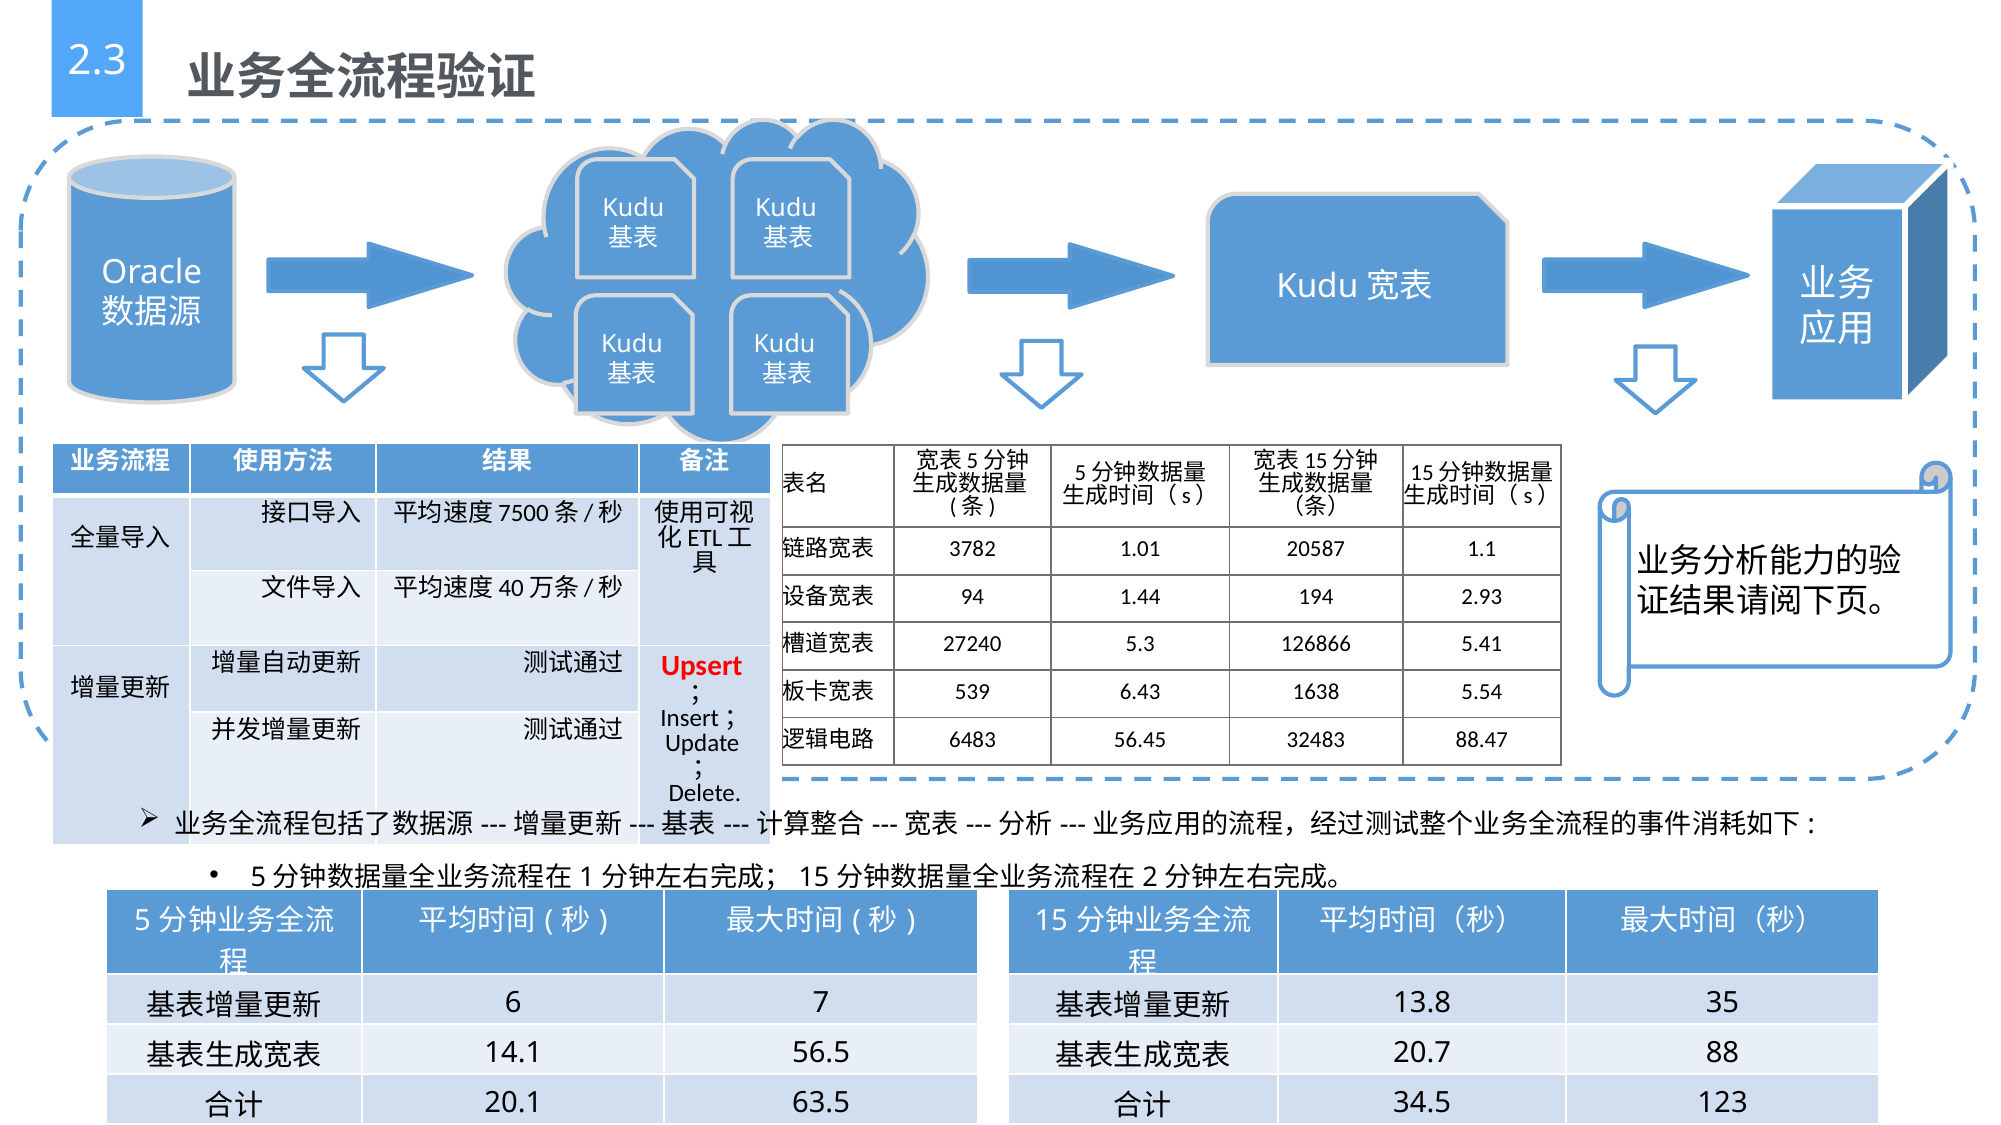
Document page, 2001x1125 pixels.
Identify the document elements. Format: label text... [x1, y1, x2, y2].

table_cell 基表生成宽表 [1009, 1025, 1277, 1073]
table_cell 基表增量更新 [1009, 975, 1277, 1023]
text_box [303, 334, 384, 402]
table_cell 基表生成宽表 [107, 1025, 361, 1073]
table_cell 88.47 [1404, 718, 1560, 764]
text_box 2.3 [51, 0, 143, 117]
table_header 15分钟业务全流程 [1009, 902, 1277, 973]
table_header 平均时间（秒） [1279, 902, 1565, 973]
table_cell 7 [665, 975, 977, 1023]
table_cell Upsert；Insert； Update； Delete. [640, 646, 770, 797]
table_cell 194 [1230, 576, 1402, 621]
table_cell 20.7 [1279, 1025, 1565, 1073]
table_cell 逻辑电路 [783, 718, 893, 764]
text_box Oracle 数据源 [66, 154, 237, 405]
table_header 5分钟业务全流程 [107, 890, 361, 973]
table_cell 使用可视化ETL工具 [640, 498, 770, 645]
text_box 3.5 [1778, 164, 1941, 203]
table_cell 6 [363, 975, 663, 1023]
table_cell 文件导入 [191, 571, 375, 645]
table_cell 增量自动更新 [191, 646, 375, 711]
table_cell 5.41 [1404, 623, 1560, 669]
text_box [772, 120, 1975, 779]
table_header 平均时间(秒) [363, 902, 663, 973]
table_cell 合计 [1009, 1075, 1277, 1123]
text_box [505, 118, 929, 443]
table_cell 56.45 [1052, 718, 1229, 764]
table_header 5分钟数据量 生成时间（s） [1052, 446, 1229, 526]
table_cell 测试通过 [377, 713, 638, 797]
table_cell 88 [1567, 1025, 1878, 1073]
table_cell 14.1 [363, 1025, 663, 1073]
table_cell 平均速度40万条/秒 [377, 571, 638, 645]
table_cell 平均速度7500条/秒 [377, 498, 638, 570]
text_box [20, 120, 505, 745]
table_cell 接口导入 [191, 498, 375, 570]
table_header 15分钟数据量 生成时间（s） [1404, 446, 1560, 526]
table_cell 并发增量更新 [191, 713, 375, 797]
table_header 宽表15分钟 生成数据量（条） [1230, 446, 1402, 526]
table_cell 全量导入 [53, 498, 189, 645]
table_cell 32483 [1230, 718, 1402, 764]
table_header 结果 [377, 444, 638, 493]
table_cell 板卡宽表 [783, 671, 893, 717]
table_cell 20587 [1230, 528, 1402, 574]
table_header 使用方法 [191, 444, 375, 493]
table_cell 123 [1567, 1075, 1878, 1123]
text_box [1615, 346, 1696, 414]
table_cell 合计 [107, 1075, 361, 1123]
table_header 宽表5分钟 生成数据量(条) [895, 446, 1050, 526]
text_box 业务全流程验证 [181, 46, 541, 110]
table_cell 6.43 [1052, 671, 1229, 717]
table_cell 126866 [1230, 623, 1402, 669]
table_cell 63.5 [665, 1075, 977, 1123]
text_box 业务全流程包括了数据源---增量更新---基表---计算整合---宽表---分析---业务应用的流程，经过测试整个业务全流程的事件消耗如下: 5分钟数据量全业务流程在1分钟左右完成；15分钟数据量全业务流程在2分钟左右完成。 [124, 797, 1925, 902]
table_cell 基表增量更新 [107, 975, 361, 1023]
text_box 业务分析能力的验证结果请阅下页。 [1599, 462, 1951, 696]
table_header 业务流程 [53, 444, 189, 493]
table_cell 13.8 [1279, 975, 1565, 1023]
table_cell 6483 [895, 718, 1050, 764]
table_cell 27240 [895, 623, 1050, 669]
table_header 表名 [783, 446, 893, 526]
table_cell 5.54 [1404, 671, 1560, 717]
table_cell 1638 [1230, 671, 1402, 717]
table_cell 增量更新 [53, 646, 189, 844]
table_cell 3782 [895, 528, 1050, 574]
table_cell 槽道宽表 [783, 623, 893, 669]
table_cell 34.5 [1279, 1075, 1565, 1123]
table_cell 20.1 [363, 1075, 663, 1123]
table_cell 测试通过 [377, 646, 638, 711]
table_cell 94 [895, 576, 1050, 621]
table_cell 1.1 [1404, 528, 1560, 574]
table_cell 2.93 [1404, 576, 1560, 621]
text_box [268, 243, 473, 308]
table_cell 1.44 [1052, 576, 1229, 621]
text_box Kudu宽表 [1205, 191, 1510, 368]
table_cell 35 [1567, 975, 1878, 1023]
table_cell 56.5 [665, 1025, 977, 1073]
table_cell 5.3 [1052, 623, 1229, 669]
text_box 业务 应用 [1766, 157, 1954, 406]
text_box [1001, 340, 1082, 408]
text_box [969, 244, 1174, 308]
table_cell 设备宽表 [783, 576, 893, 621]
table_cell 539 [895, 671, 1050, 717]
table_cell 1.01 [1052, 528, 1229, 574]
text_box [1544, 243, 1749, 308]
table_cell 链路宽表 [783, 528, 893, 574]
table_header 最大时间(秒) [665, 902, 977, 973]
table_header 备注 [640, 444, 770, 493]
table_header 最大时间（秒） [1567, 902, 1878, 973]
